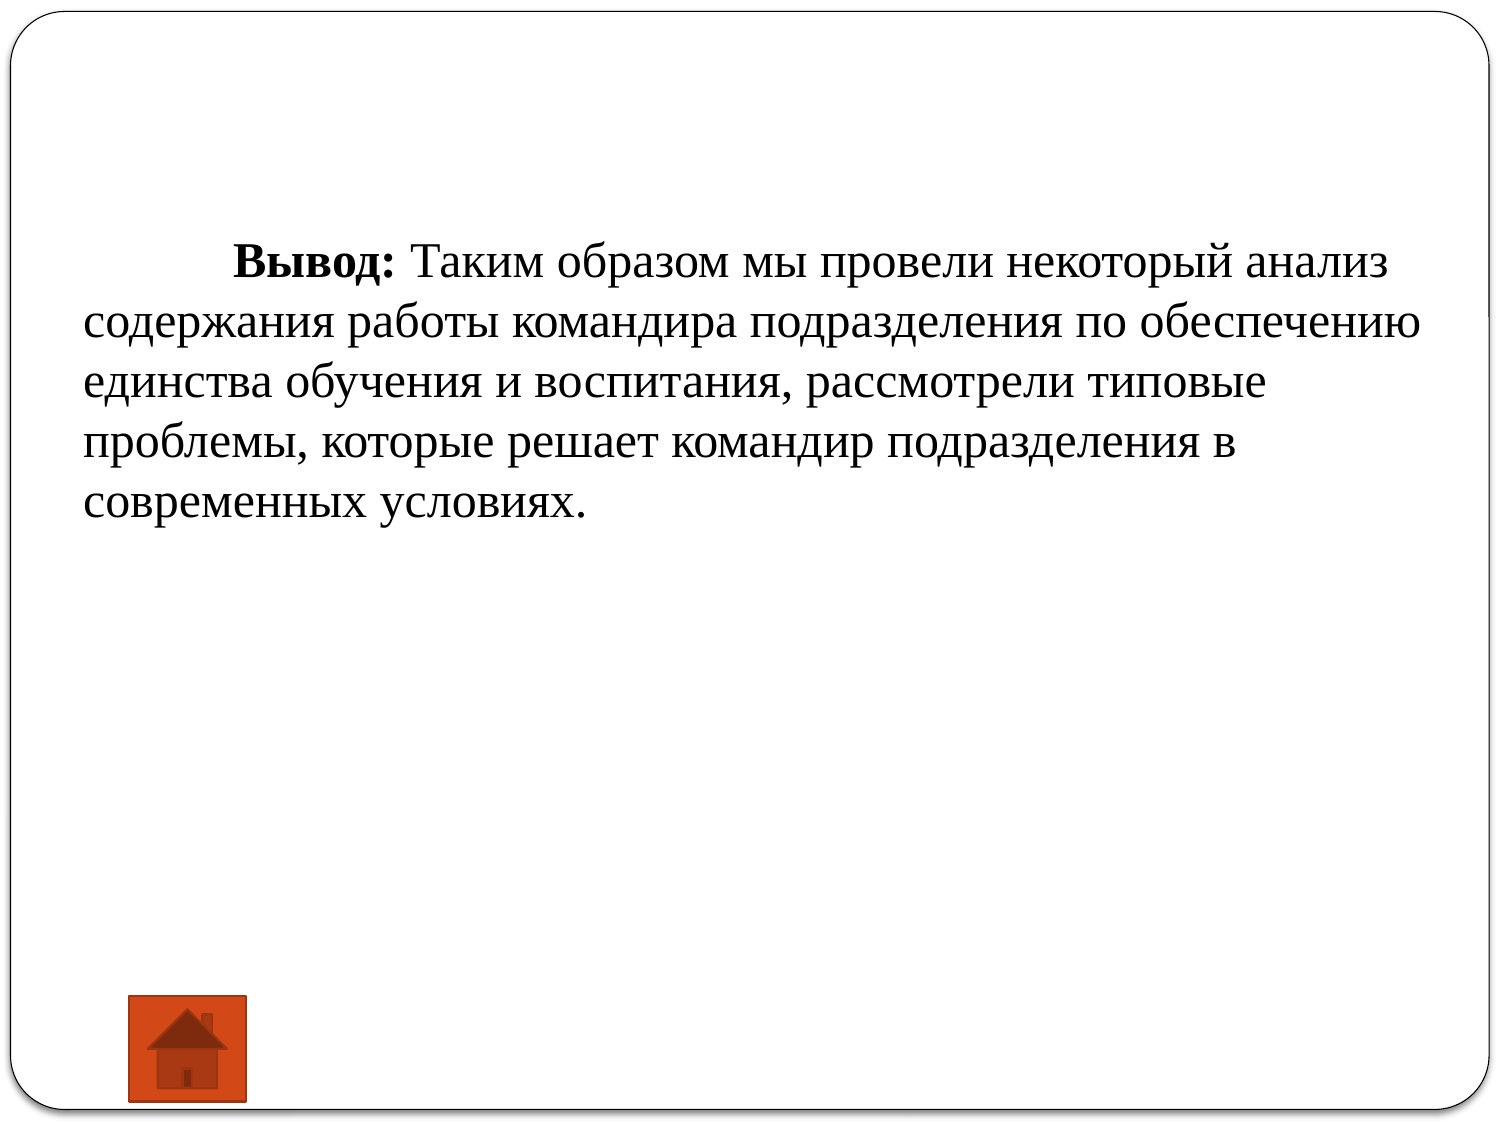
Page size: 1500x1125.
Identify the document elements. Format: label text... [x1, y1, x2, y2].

list Вывод: Таким образом мы провели некоторый анализ содержания работы командира подразделения по обеспечению единства обучения и воспитания, рассмотрели типовые проблемы, которые решает командир подразделения в современных условиях. [23, 23, 1477, 988]
text_box [128, 995, 247, 1103]
